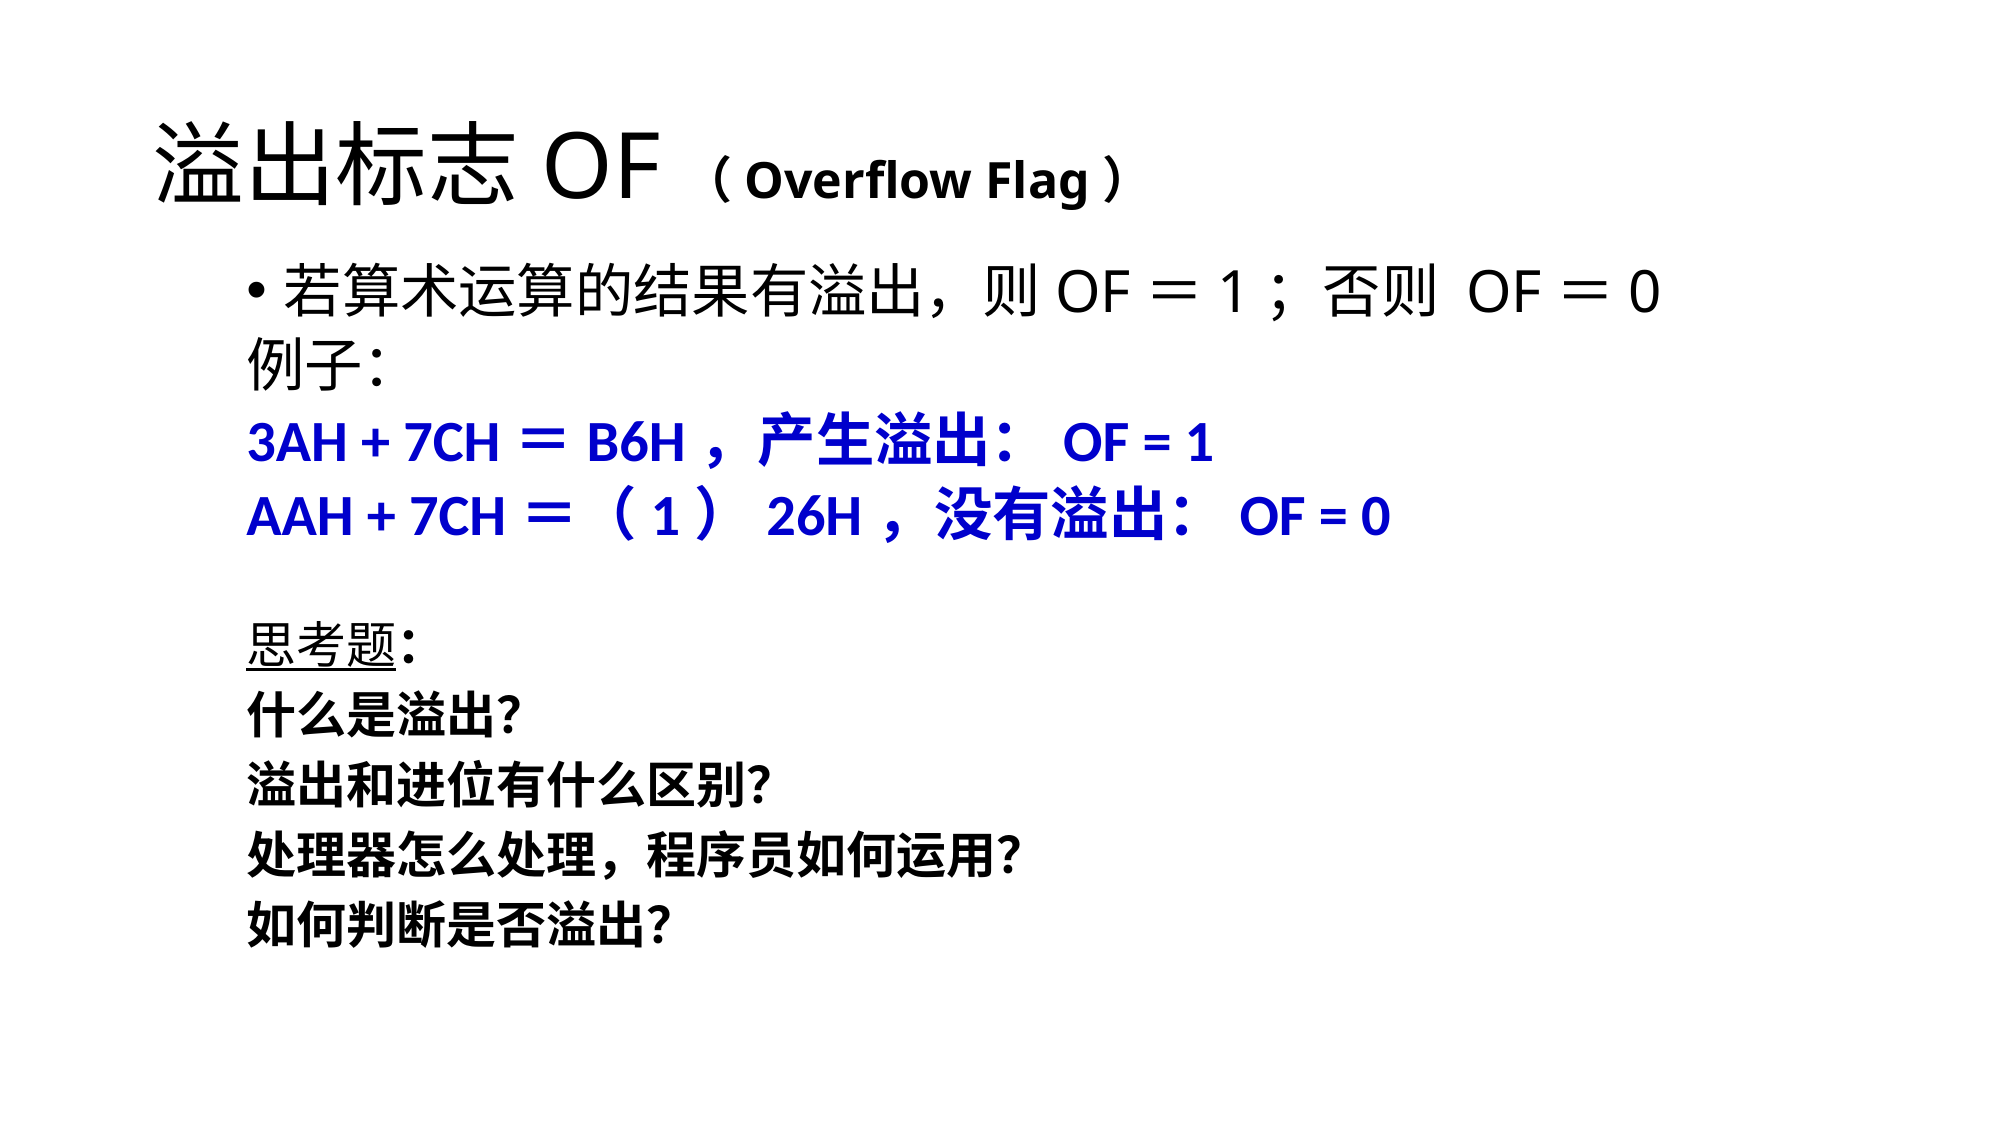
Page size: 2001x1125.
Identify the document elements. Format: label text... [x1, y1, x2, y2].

title 溢出标志OF（Overflow Flag） [137, 59, 1863, 278]
list 若算术运算的结果有溢出，则OF＝1；否则 OF＝0 例子： 3AH + 7CH＝B6H，产生溢出：OF = 1 AAH + 7CH＝（1）26H，没有溢出：OF = 0 [231, 254, 1678, 677]
text_box 思考题： 什么是溢出？ 溢出和进位有什么区别？ 处理器怎么处理，程序员如何运用？ 如何判断是否溢出？ [231, 606, 1477, 963]
